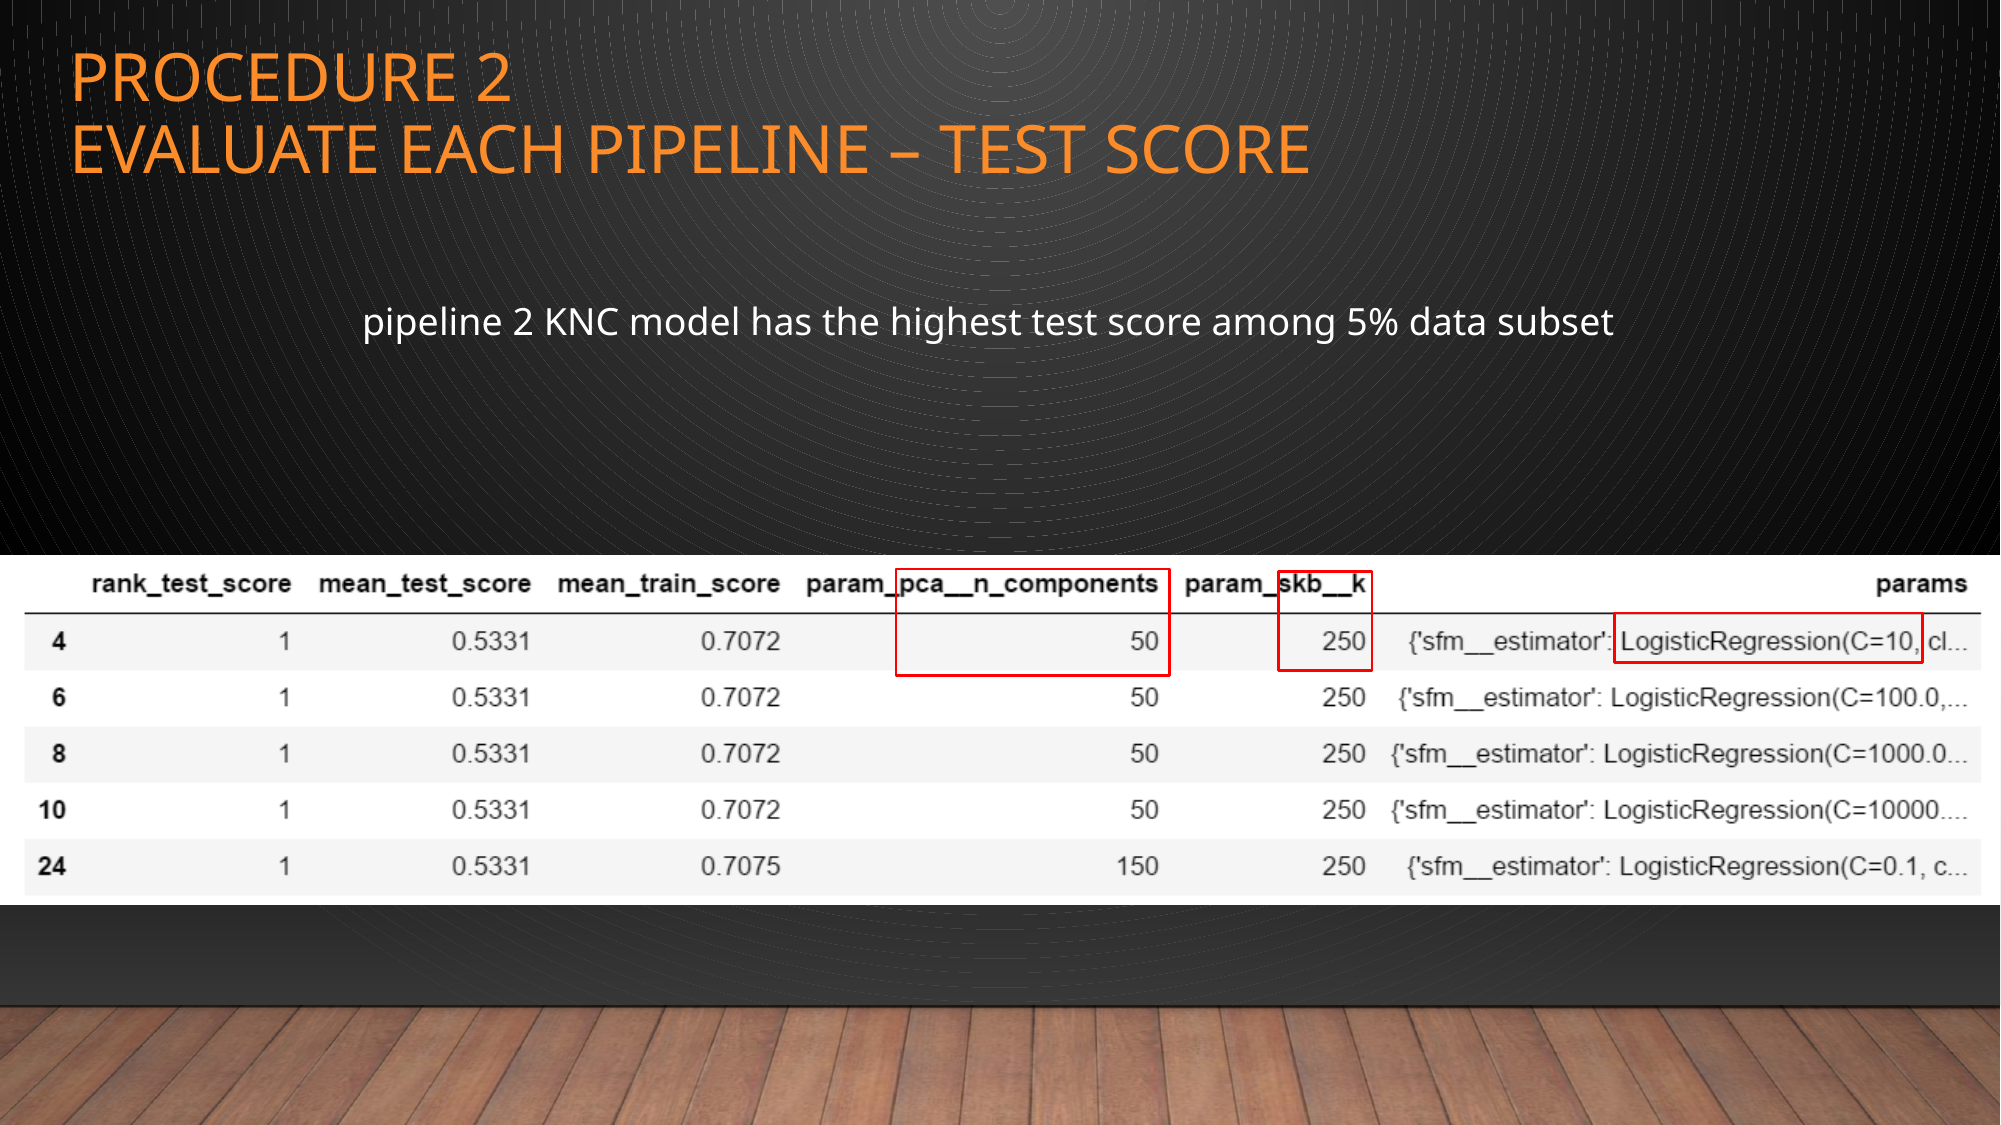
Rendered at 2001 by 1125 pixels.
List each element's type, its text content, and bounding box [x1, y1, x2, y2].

picture [0, 1005, 2000, 1125]
text_box pipeline 2 KNC model has the highest test score among 5% data subset [347, 290, 1631, 350]
picture [0, 555, 2000, 905]
title Procedure 2 evaluate each pipeline – test score [54, 29, 1968, 202]
